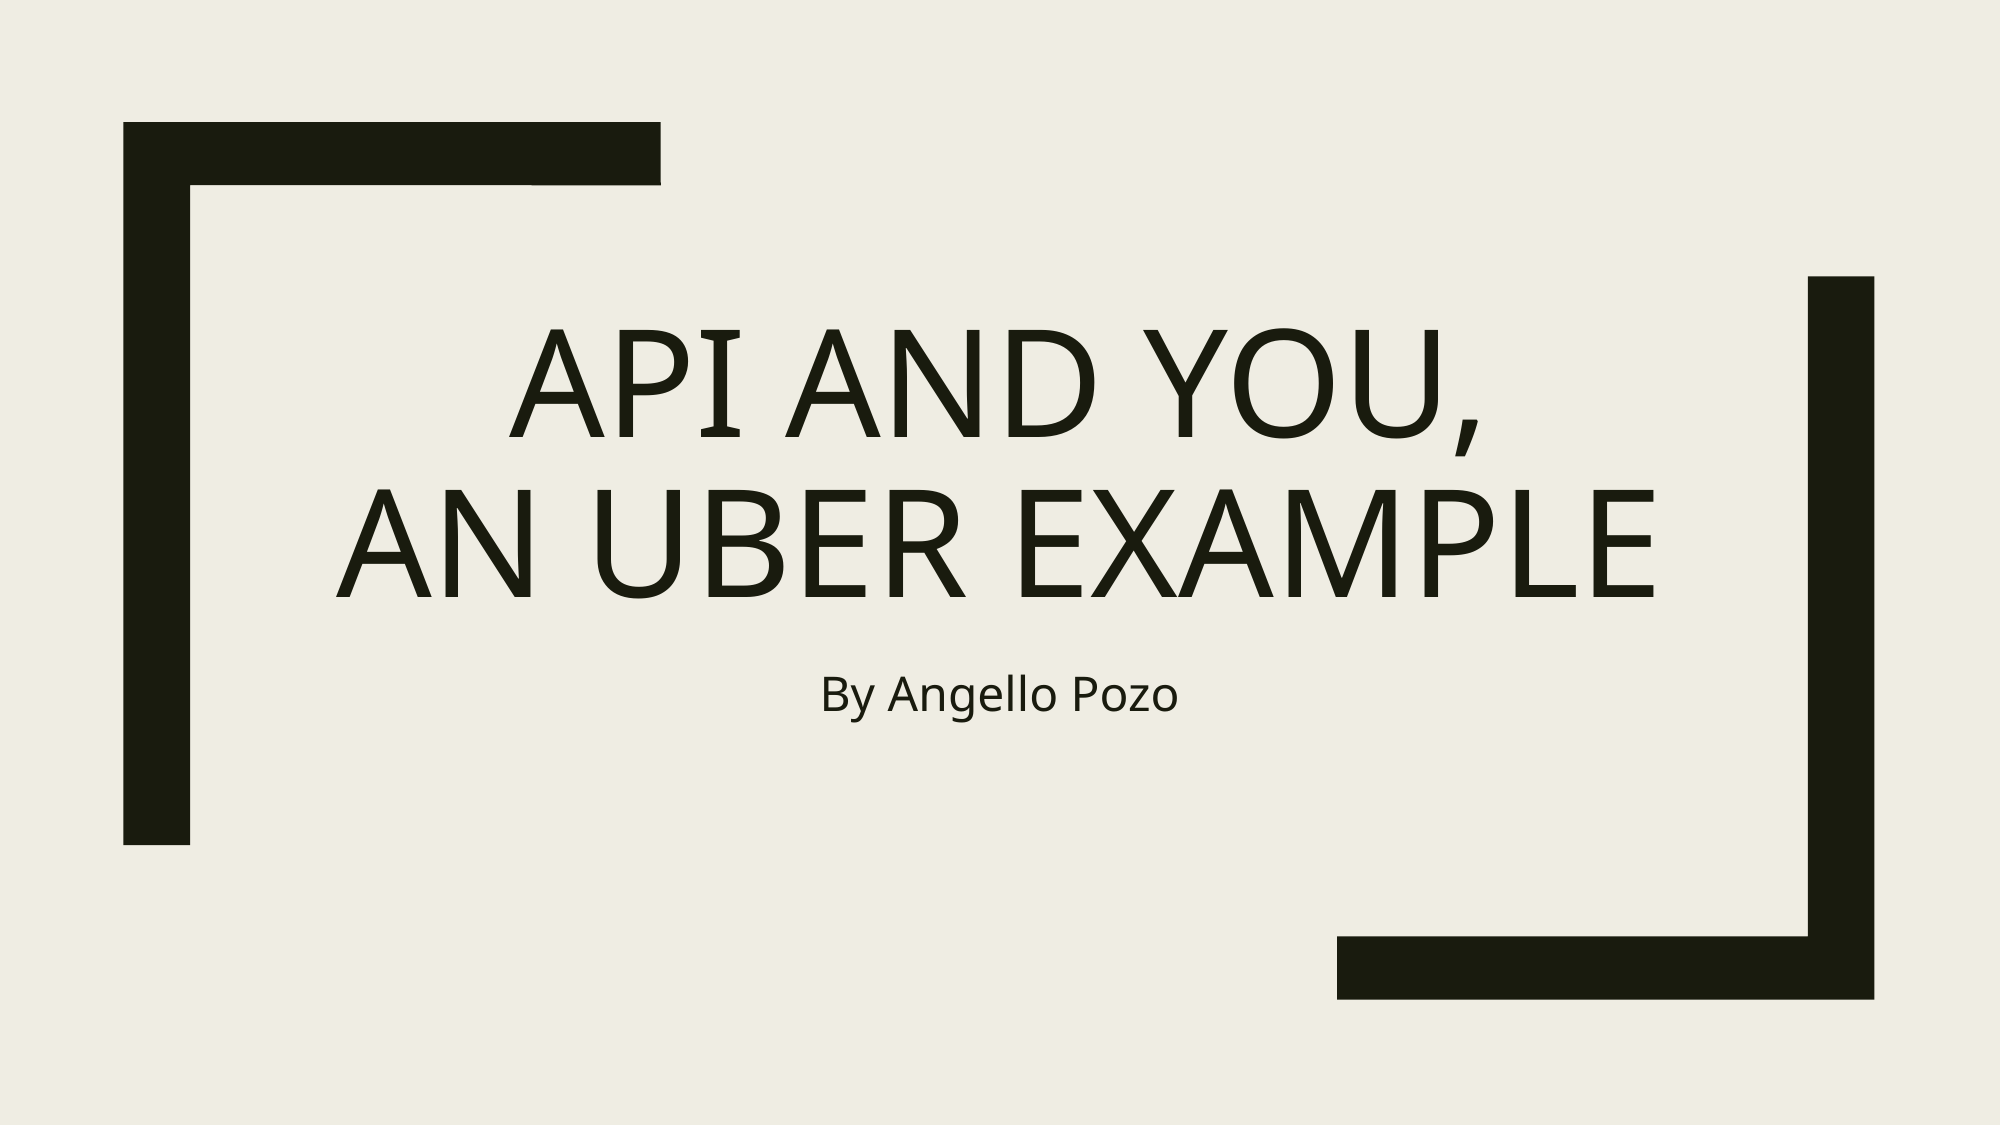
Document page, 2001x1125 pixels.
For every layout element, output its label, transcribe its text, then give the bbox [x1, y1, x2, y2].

title Api And you, An Uber example [314, 293, 1686, 638]
subtitle By Angello Pozo [439, 649, 1561, 828]
